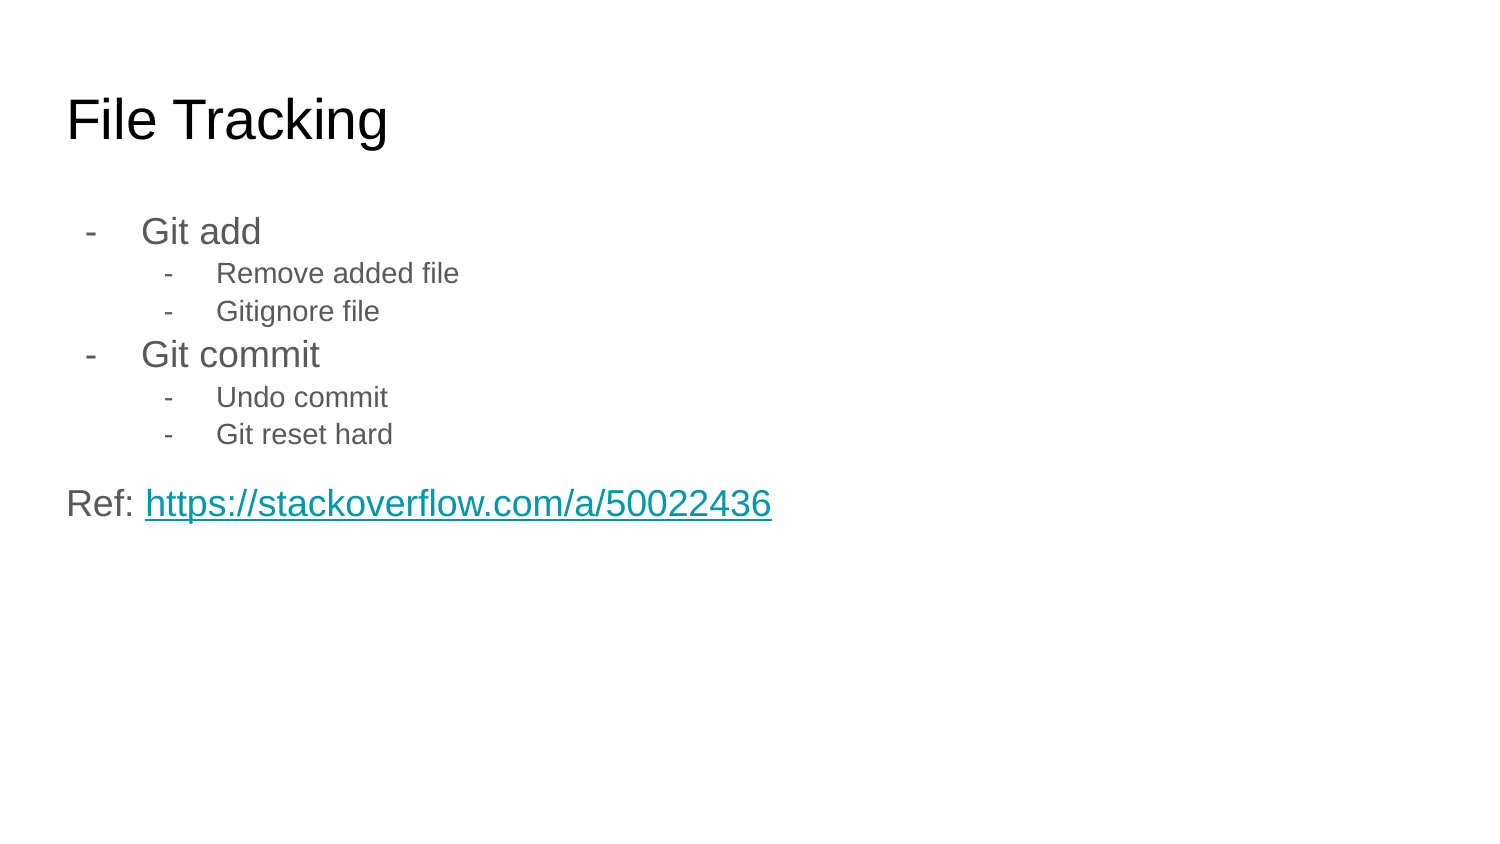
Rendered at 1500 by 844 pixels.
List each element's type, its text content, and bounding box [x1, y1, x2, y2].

title File Tracking [51, 72, 1449, 167]
list Git add Remove added file Gitignore file Git commit Undo commit Git reset hard Ref: https://stackoverflow.com/a/50022436 [51, 189, 1449, 750]
